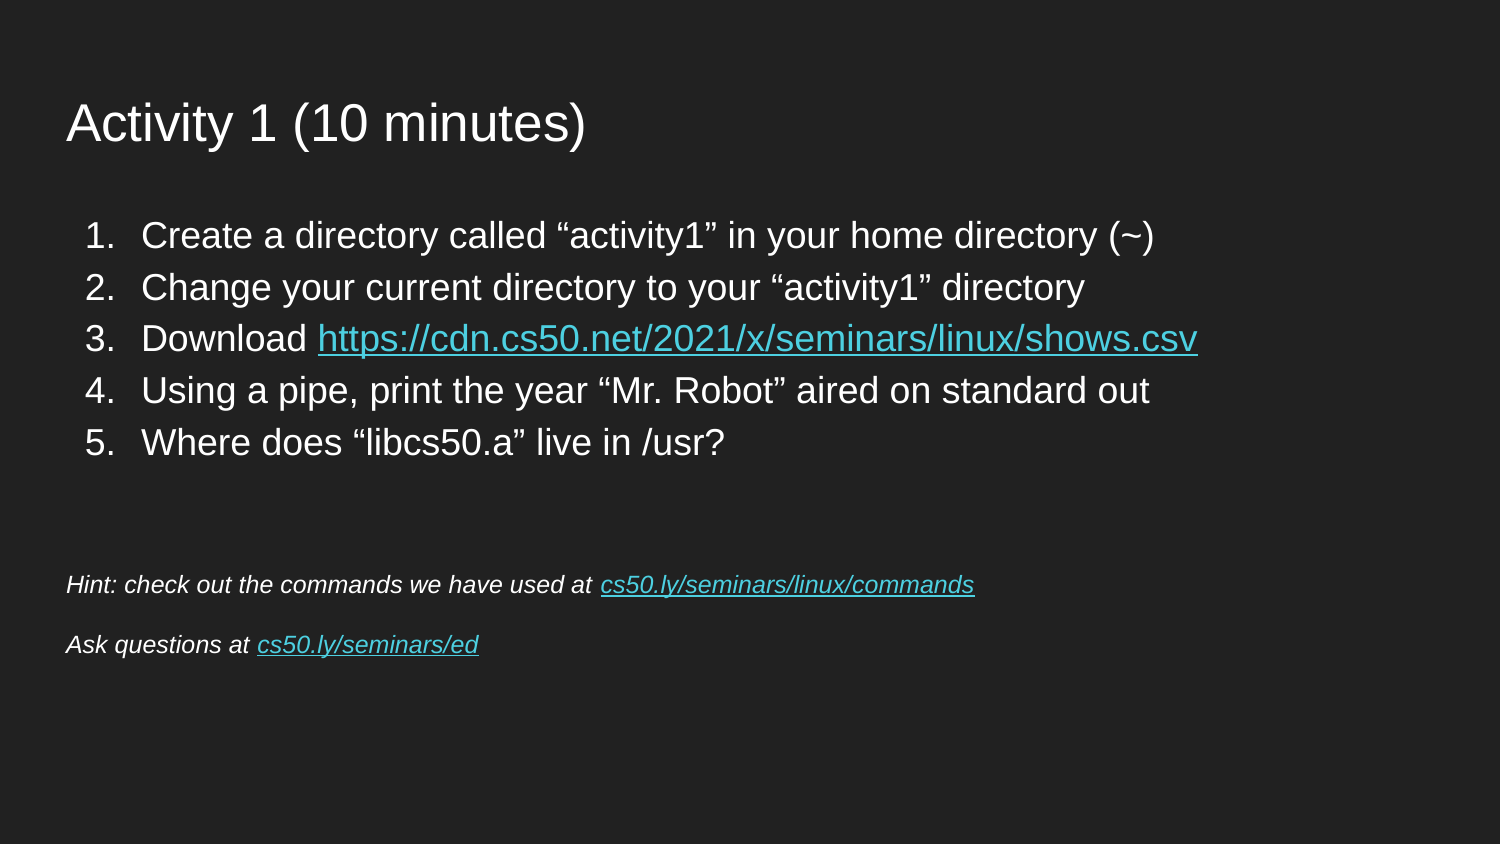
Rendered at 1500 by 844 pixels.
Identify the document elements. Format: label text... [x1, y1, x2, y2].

title Activity 1 (10 minutes) [51, 72, 1449, 167]
list Create a directory called “activity1” in your home directory (~) Change your current directory to your “activity1” directory Download https://cdn.cs50.net/2021/x/seminars/linux/shows.csv Using a pipe, print the year “Mr. Robot” aired on standard out Where does “libcs50.a” live in /usr? Hint: check out the commands we have used at cs50.ly/seminars/linux/commands Ask questions at cs50.ly/seminars/ed [51, 189, 1449, 750]
